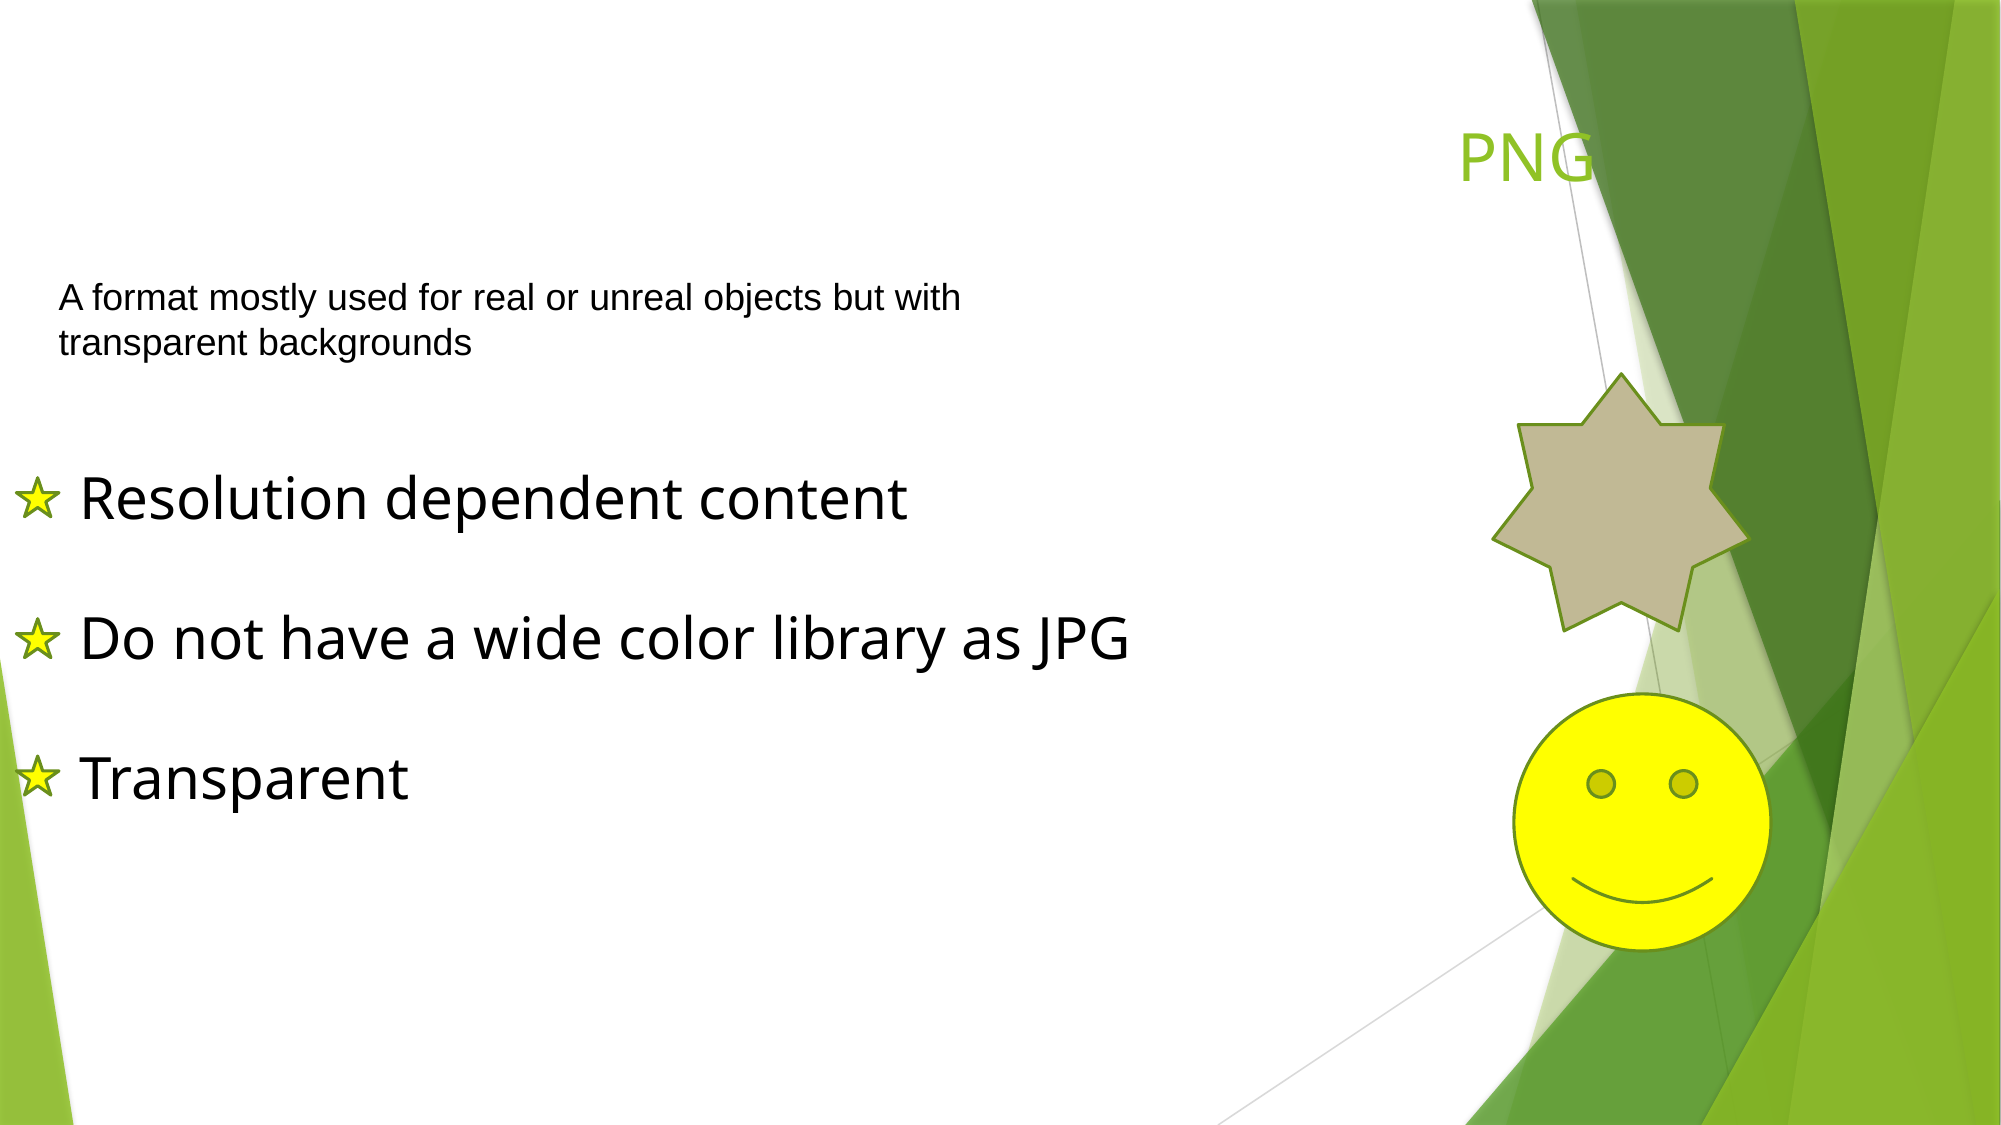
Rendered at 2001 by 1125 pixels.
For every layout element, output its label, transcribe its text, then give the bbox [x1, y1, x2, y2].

title PNG [1442, 106, 1827, 319]
text_box [1491, 372, 1752, 633]
text_box A format mostly used for real or unreal objects but with transparent backgrounds [43, 265, 1044, 371]
text_box [14, 754, 61, 797]
text_box [1512, 692, 1773, 953]
text_box Resolution dependent content Do not have a wide color library as JPG Transparent [64, 453, 1300, 819]
text_box [14, 617, 61, 659]
text_box [14, 476, 61, 519]
